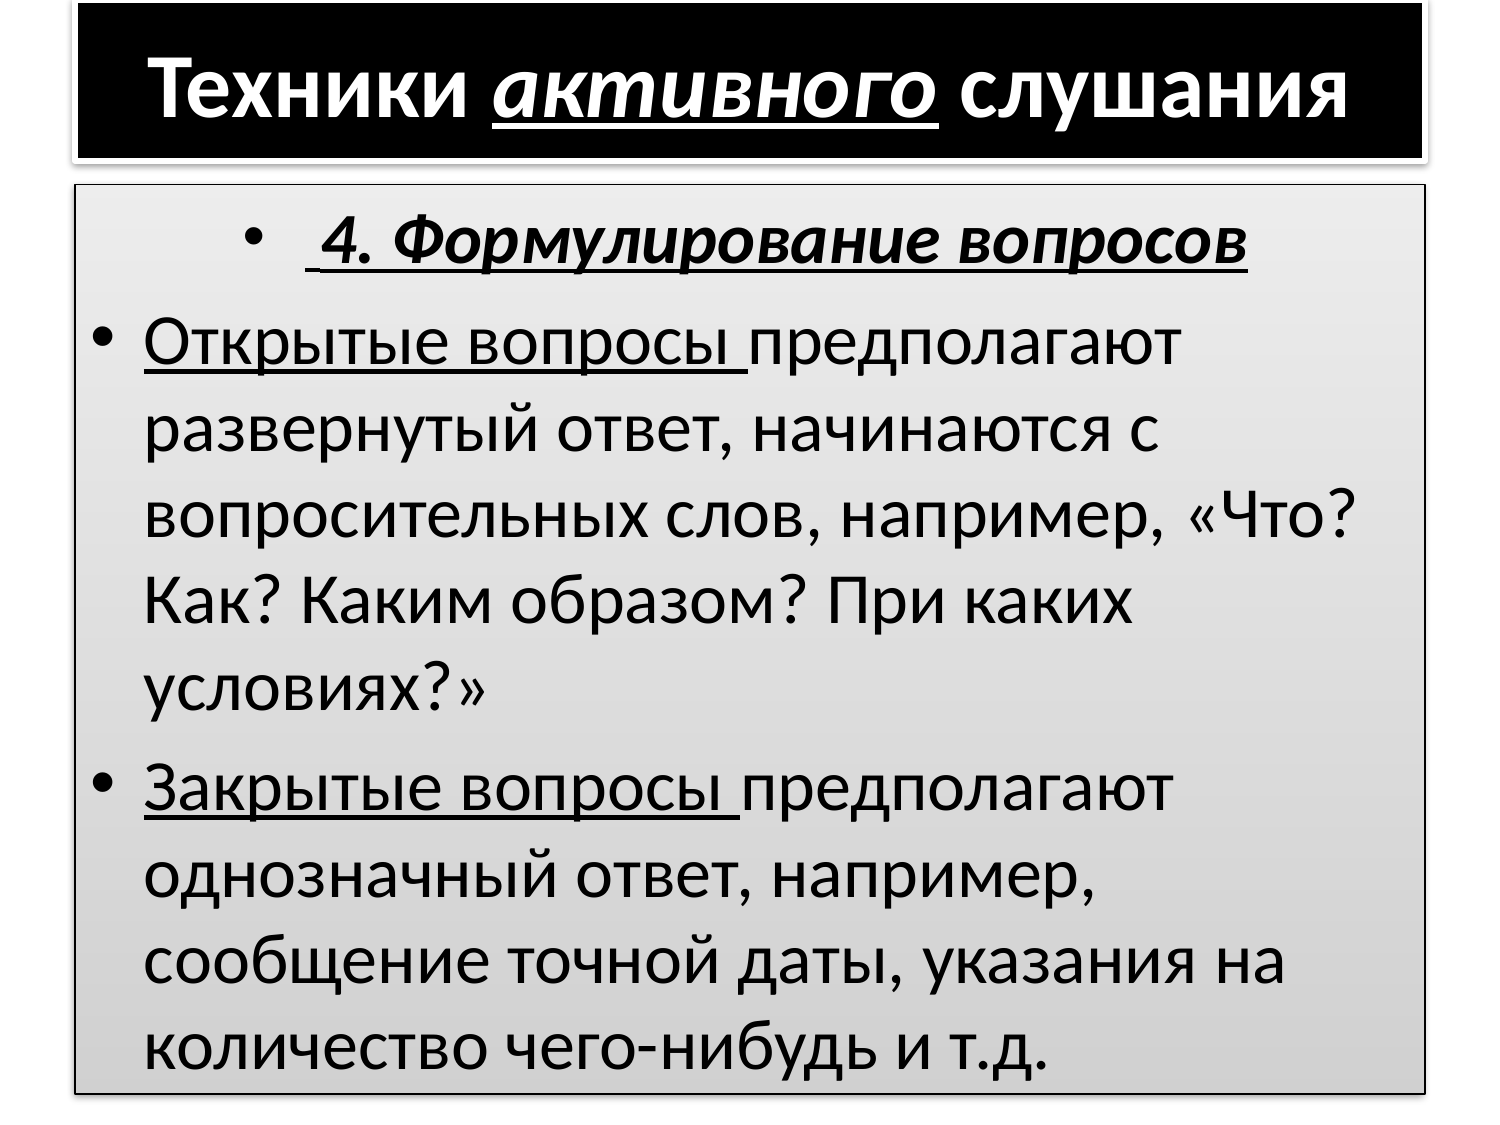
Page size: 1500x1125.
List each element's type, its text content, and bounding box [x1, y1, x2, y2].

list 4. Формулирование вопросов Открытые вопросы предполагают развернутый ответ, начинаются с вопросительных слов, например, «Что? Как? Каким образом? При каких условиях?» Закрытые вопросы предполагают однозначный ответ, например, сообщение точной даты, указания на количество чего-нибудь и т.д. [74, 184, 1426, 1095]
title Техники активного слушания [72, 0, 1428, 164]
